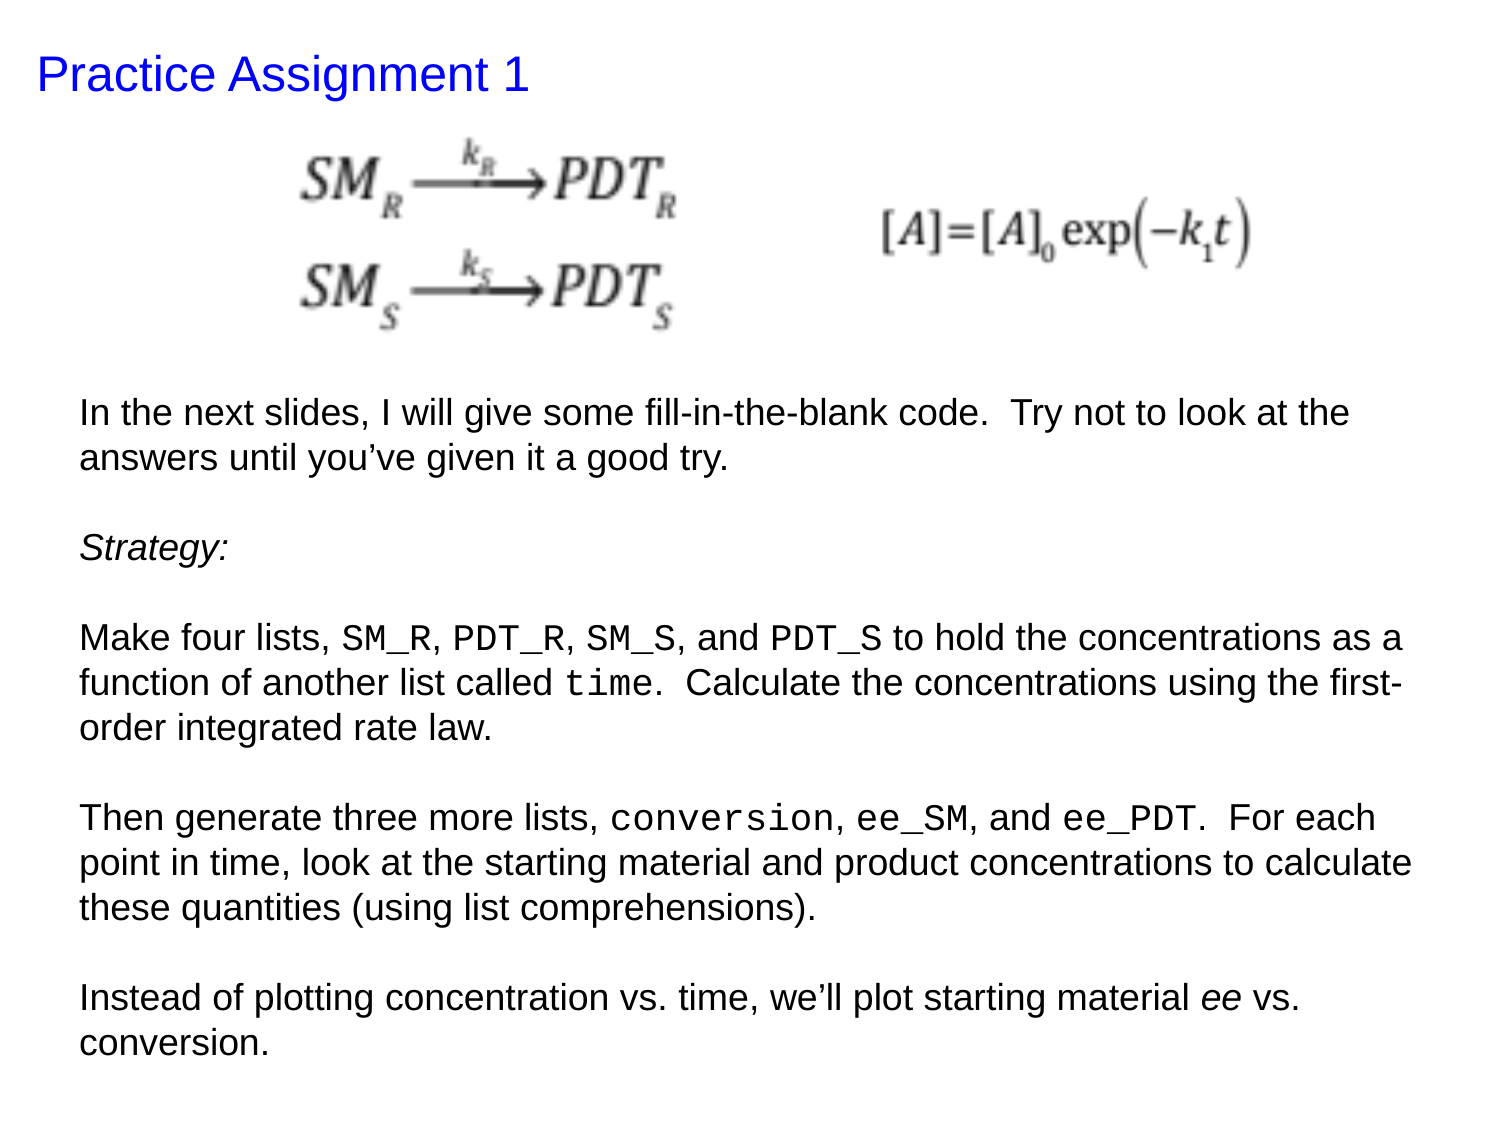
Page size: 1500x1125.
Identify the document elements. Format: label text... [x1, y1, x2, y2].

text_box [294, 120, 685, 338]
text_box In the next slides, I will give some fill-in-the-blank code. Try not to look at the answers until you’ve given it a good try. Strategy: Make four lists, SM_R, PDT_R, SM_S, and PDT_S to hold the concentrations as a function of another list called time. Calculate the concentrations using the first-order integrated rate law. Then generate three more lists, conversion, ee_SM, and ee_PDT. For each point in time, look at the starting material and product concentrations to calculate these quantities (using list comprehensions). Instead of plotting concentration vs. time, we’ll plot starting material ee vs. conversion. [64, 110, 1448, 1070]
text_box Practice Assignment 1 [21, 34, 971, 110]
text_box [878, 186, 1252, 276]
